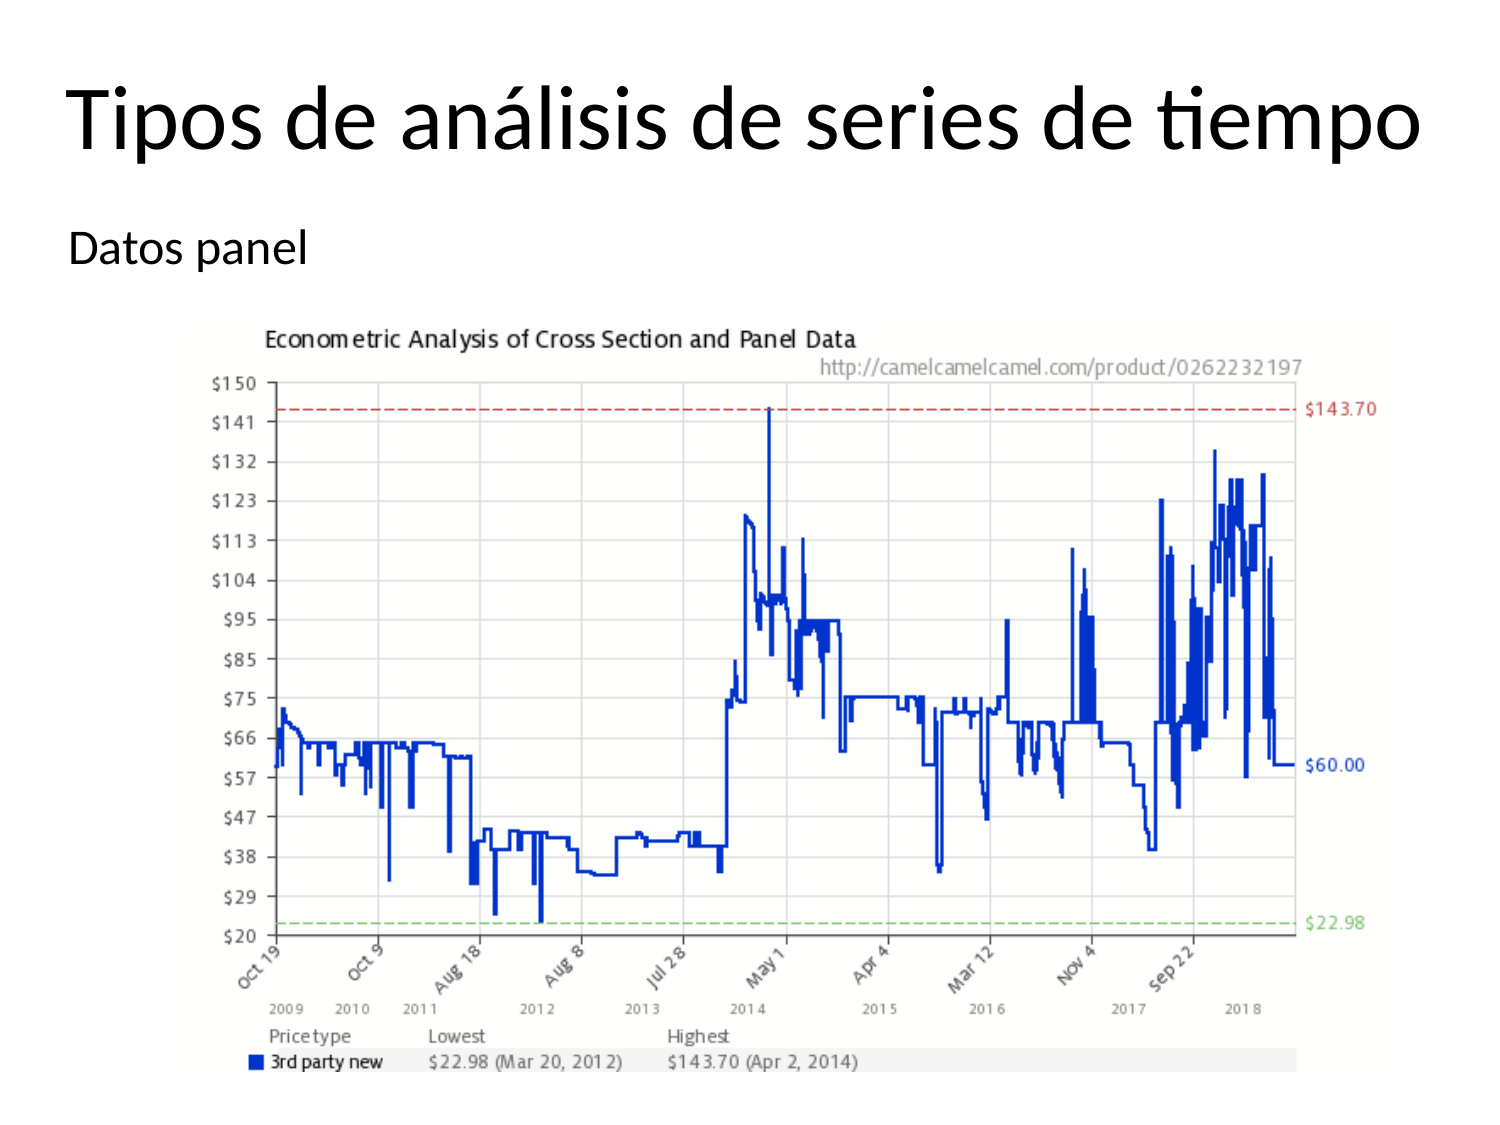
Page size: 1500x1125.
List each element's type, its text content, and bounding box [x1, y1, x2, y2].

list Datos panel [53, 206, 1447, 303]
picture [170, 326, 1400, 1072]
title Tipos de análisis de series de tiempo [29, 19, 1483, 207]
